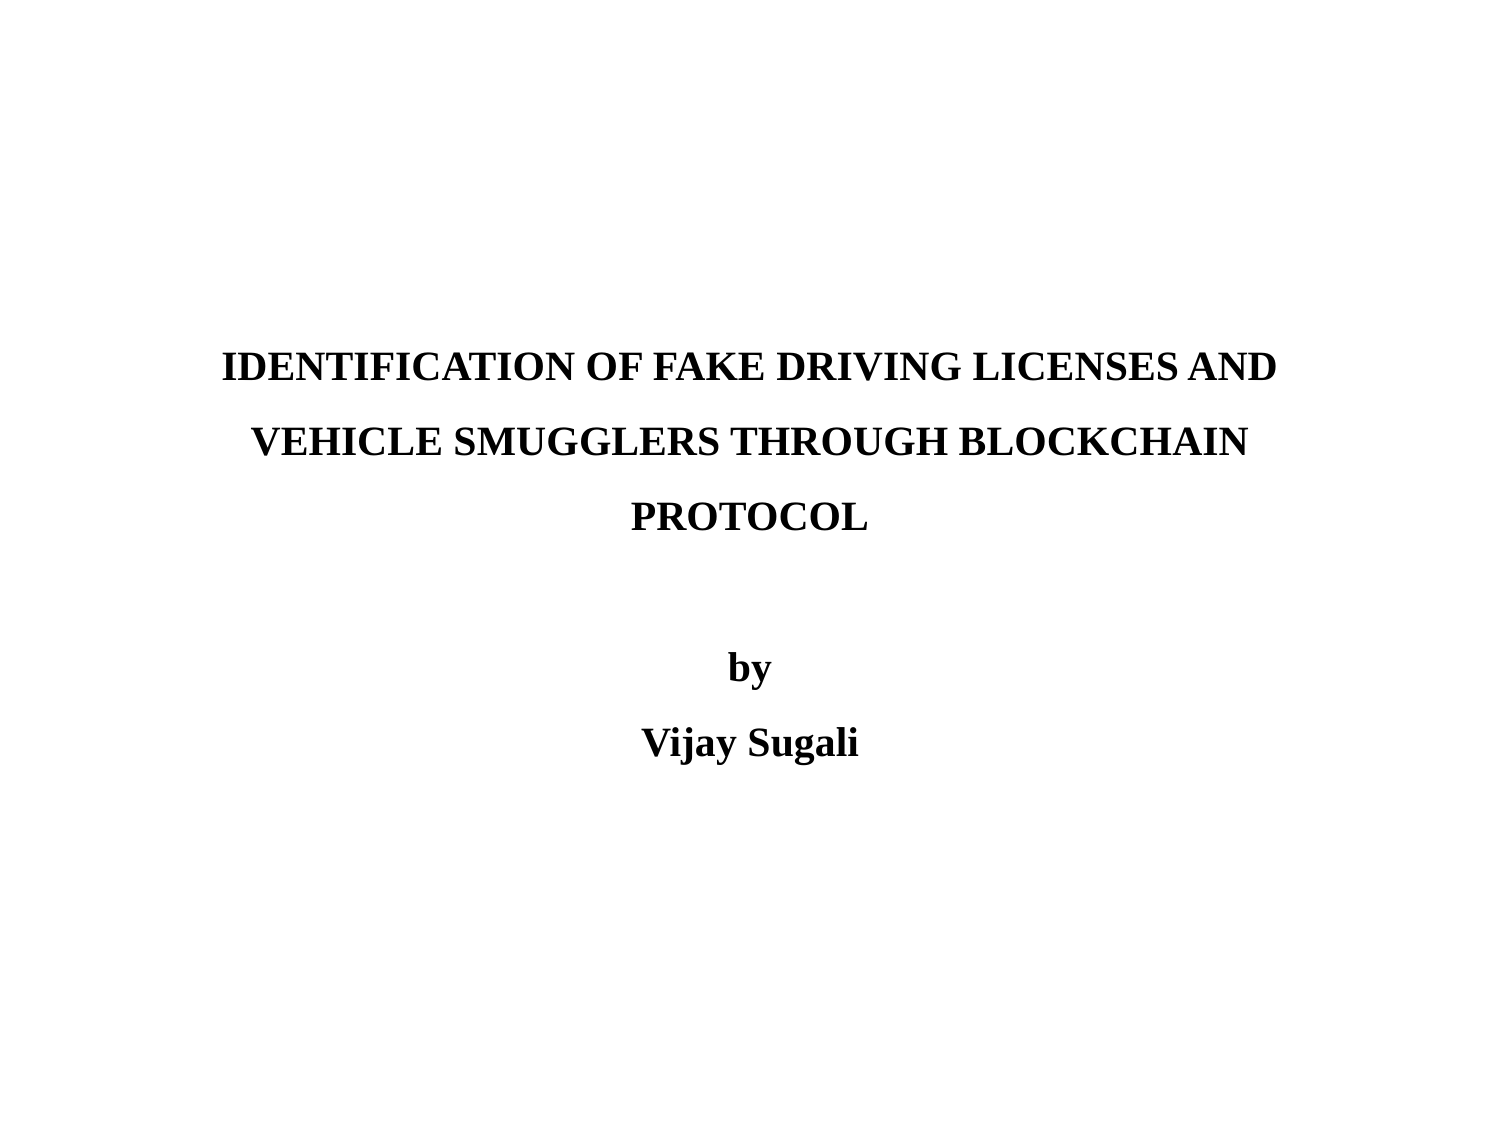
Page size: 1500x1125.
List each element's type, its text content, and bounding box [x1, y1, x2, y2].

title IDENTIFICATION OF FAKE DRIVING LICENSES AND VEHICLE SMUGGLERS THROUGH BLOCKCHAIN PROTOCOL by Vijay Sugali [112, 39, 1388, 1090]
